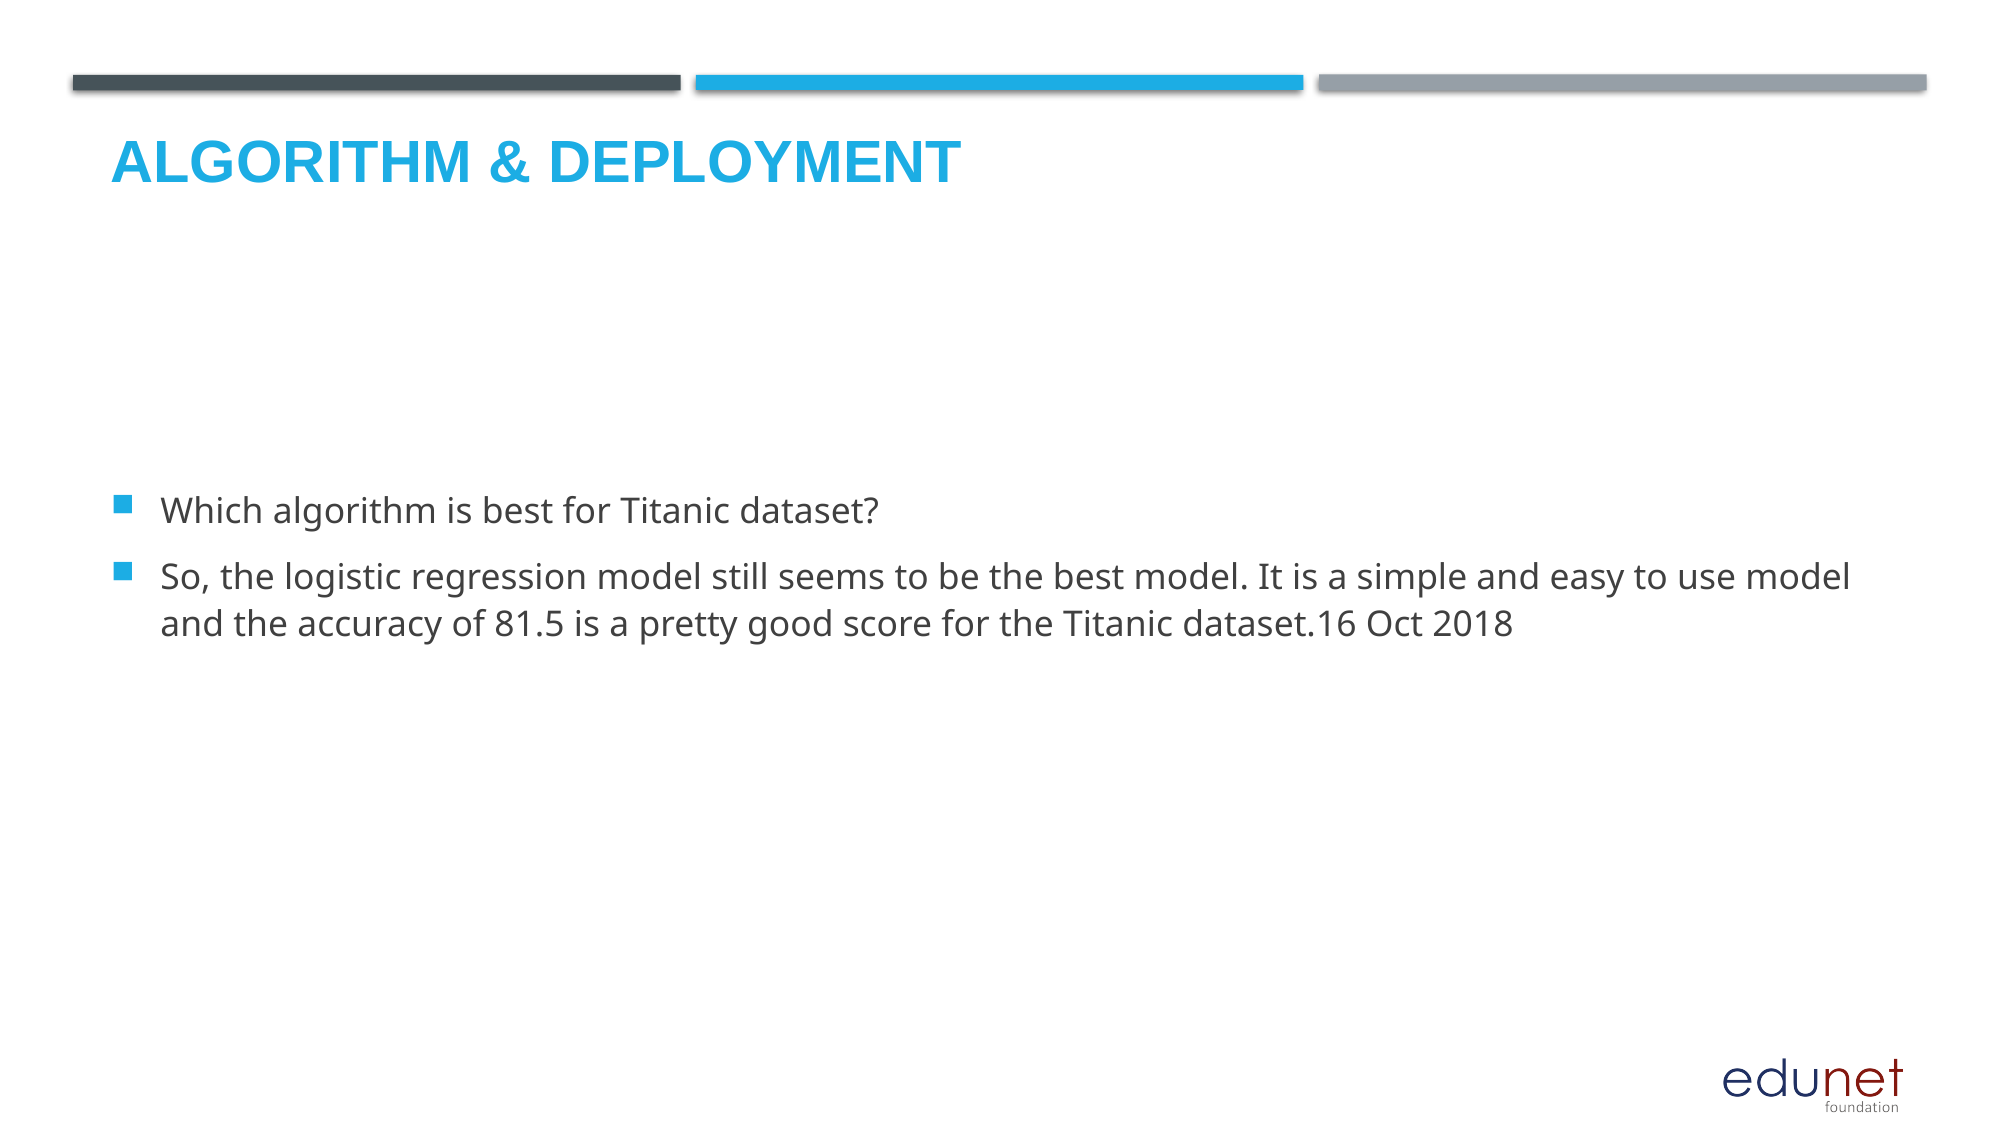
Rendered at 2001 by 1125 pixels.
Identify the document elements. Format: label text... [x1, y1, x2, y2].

picture [1719, 1056, 1905, 1116]
title Algorithm & Deployment [95, 115, 1905, 203]
list Which algorithm is best for Titanic dataset? So, the logistic regression model still seems to be the best model. It is a simple and easy to use model and the accuracy of 81.5 is a pretty good score for the Titanic dataset.16 Oct 2018 [95, 213, 1905, 981]
